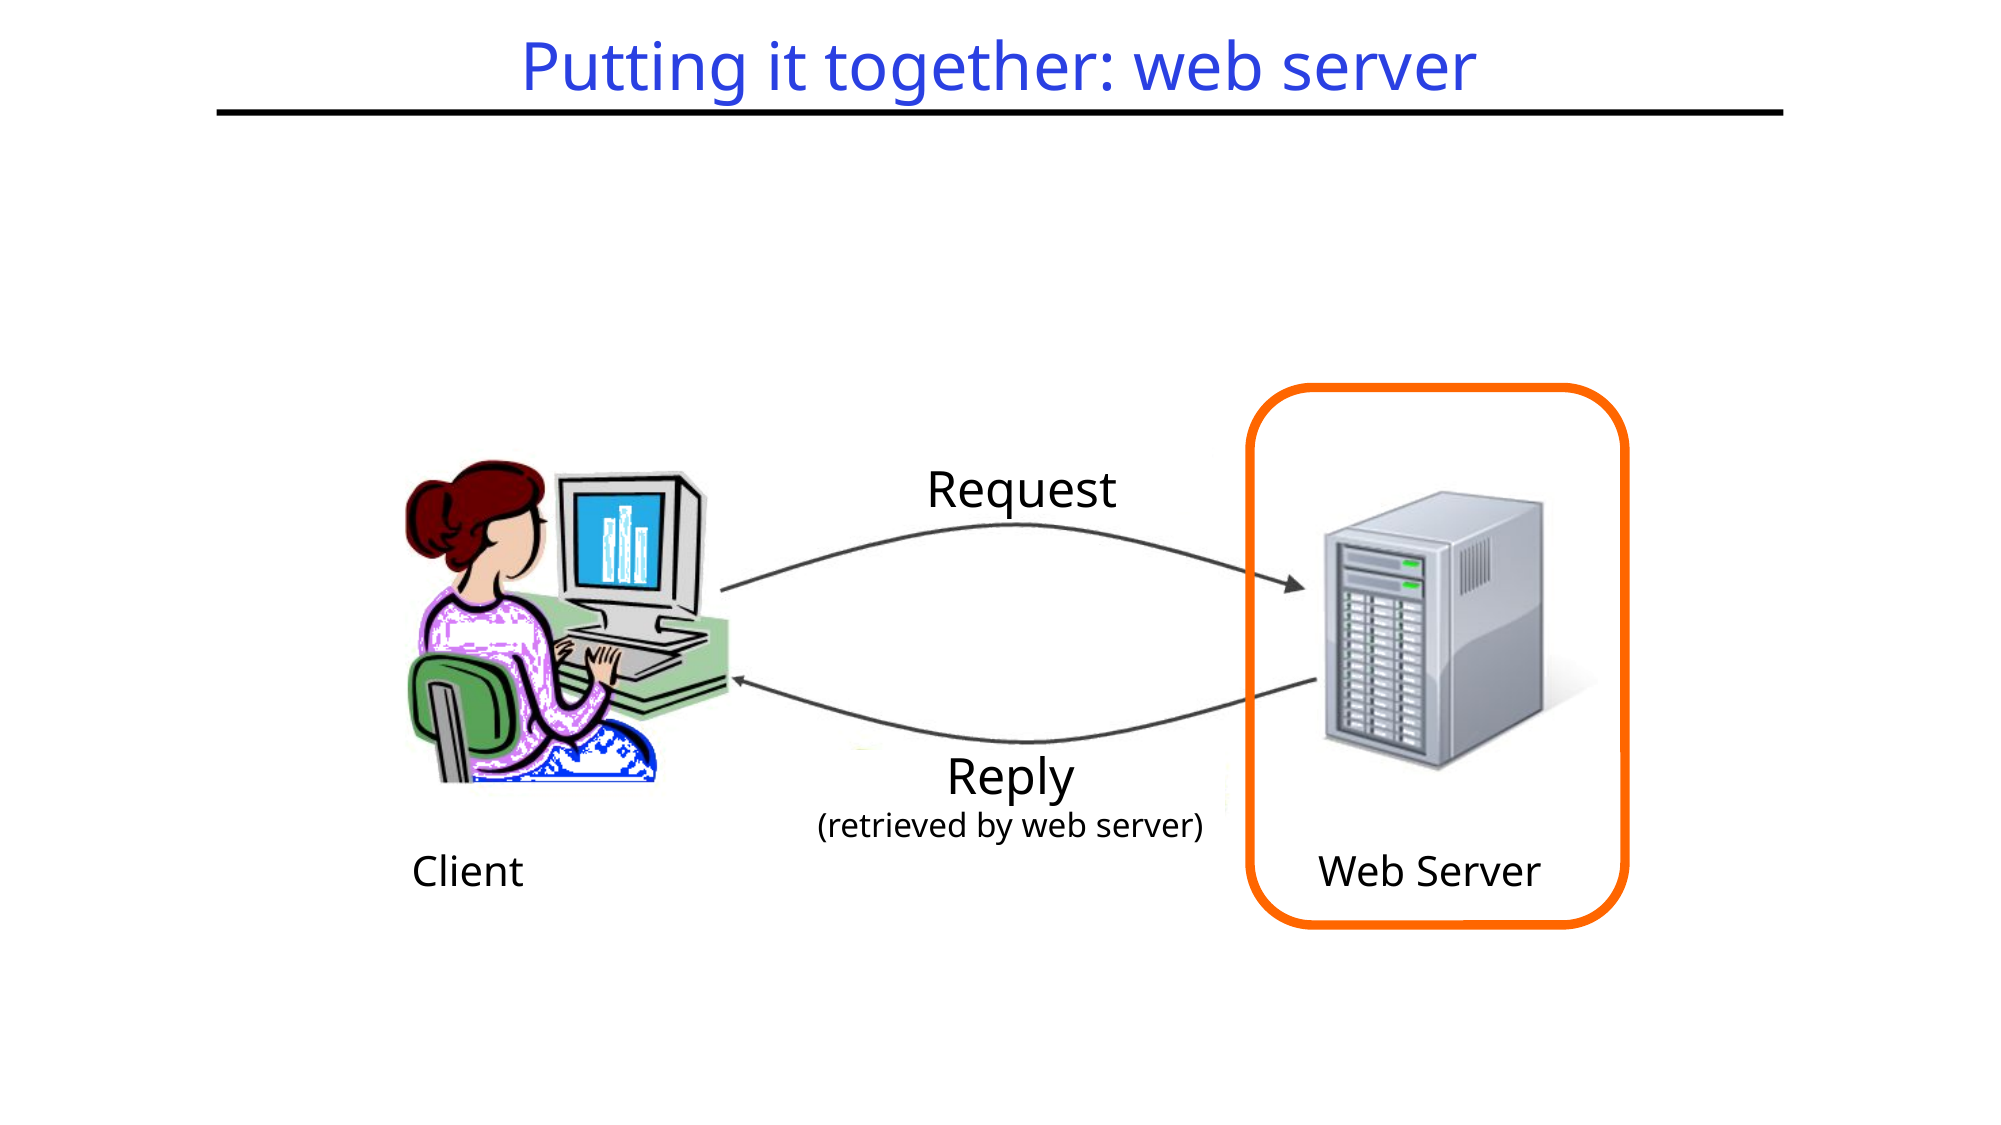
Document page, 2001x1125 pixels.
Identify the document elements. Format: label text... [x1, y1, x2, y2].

title Putting it together: web server [216, 24, 1784, 113]
picture [362, 37, 1663, 1013]
